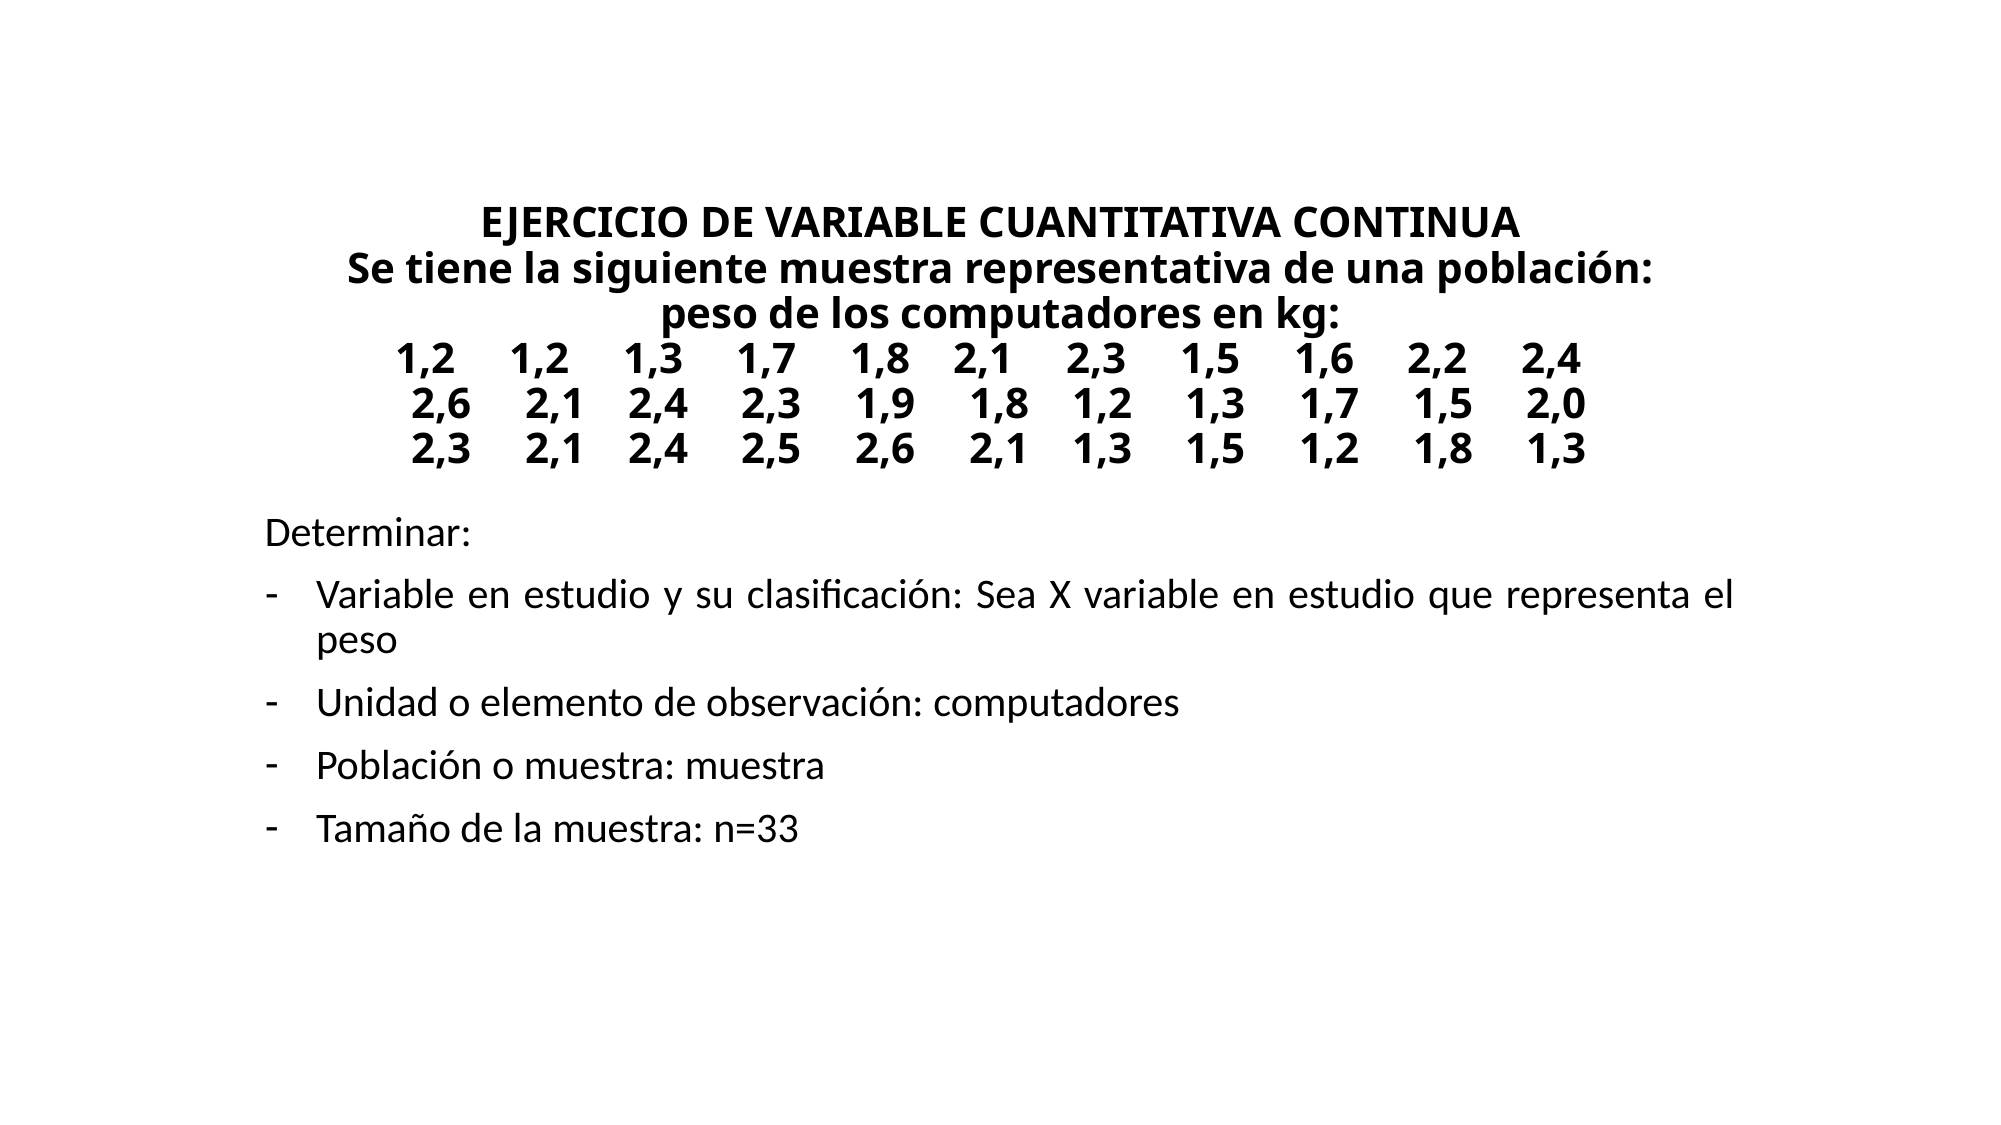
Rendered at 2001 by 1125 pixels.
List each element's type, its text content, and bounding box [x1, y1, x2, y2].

title EJERCICIO DE VARIABLE CUANTITATIVA CONTINUA Se tiene la siguiente muestra representativa de una población: peso de los computadores en kg: 1,2 1,2 1,3 1,7 1,8 2,1 2,3 1,5 1,6 2,2 2,4 2,6 2,1 2,4 2,3 1,9 1,8 1,2 1,3 1,7 1,5 2,0 2,3 2,1 2,4 2,5 2,6 2,1 1,3 1,5 1,2 1,8 1,3 [249, 184, 1750, 502]
subtitle Determinar: Variable en estudio y su clasificación: Sea X variable en estudio que representa el peso Unidad o elemento de observación: computadores Población o muestra: muestra Tamaño de la muestra: n=33 [249, 502, 1750, 863]
